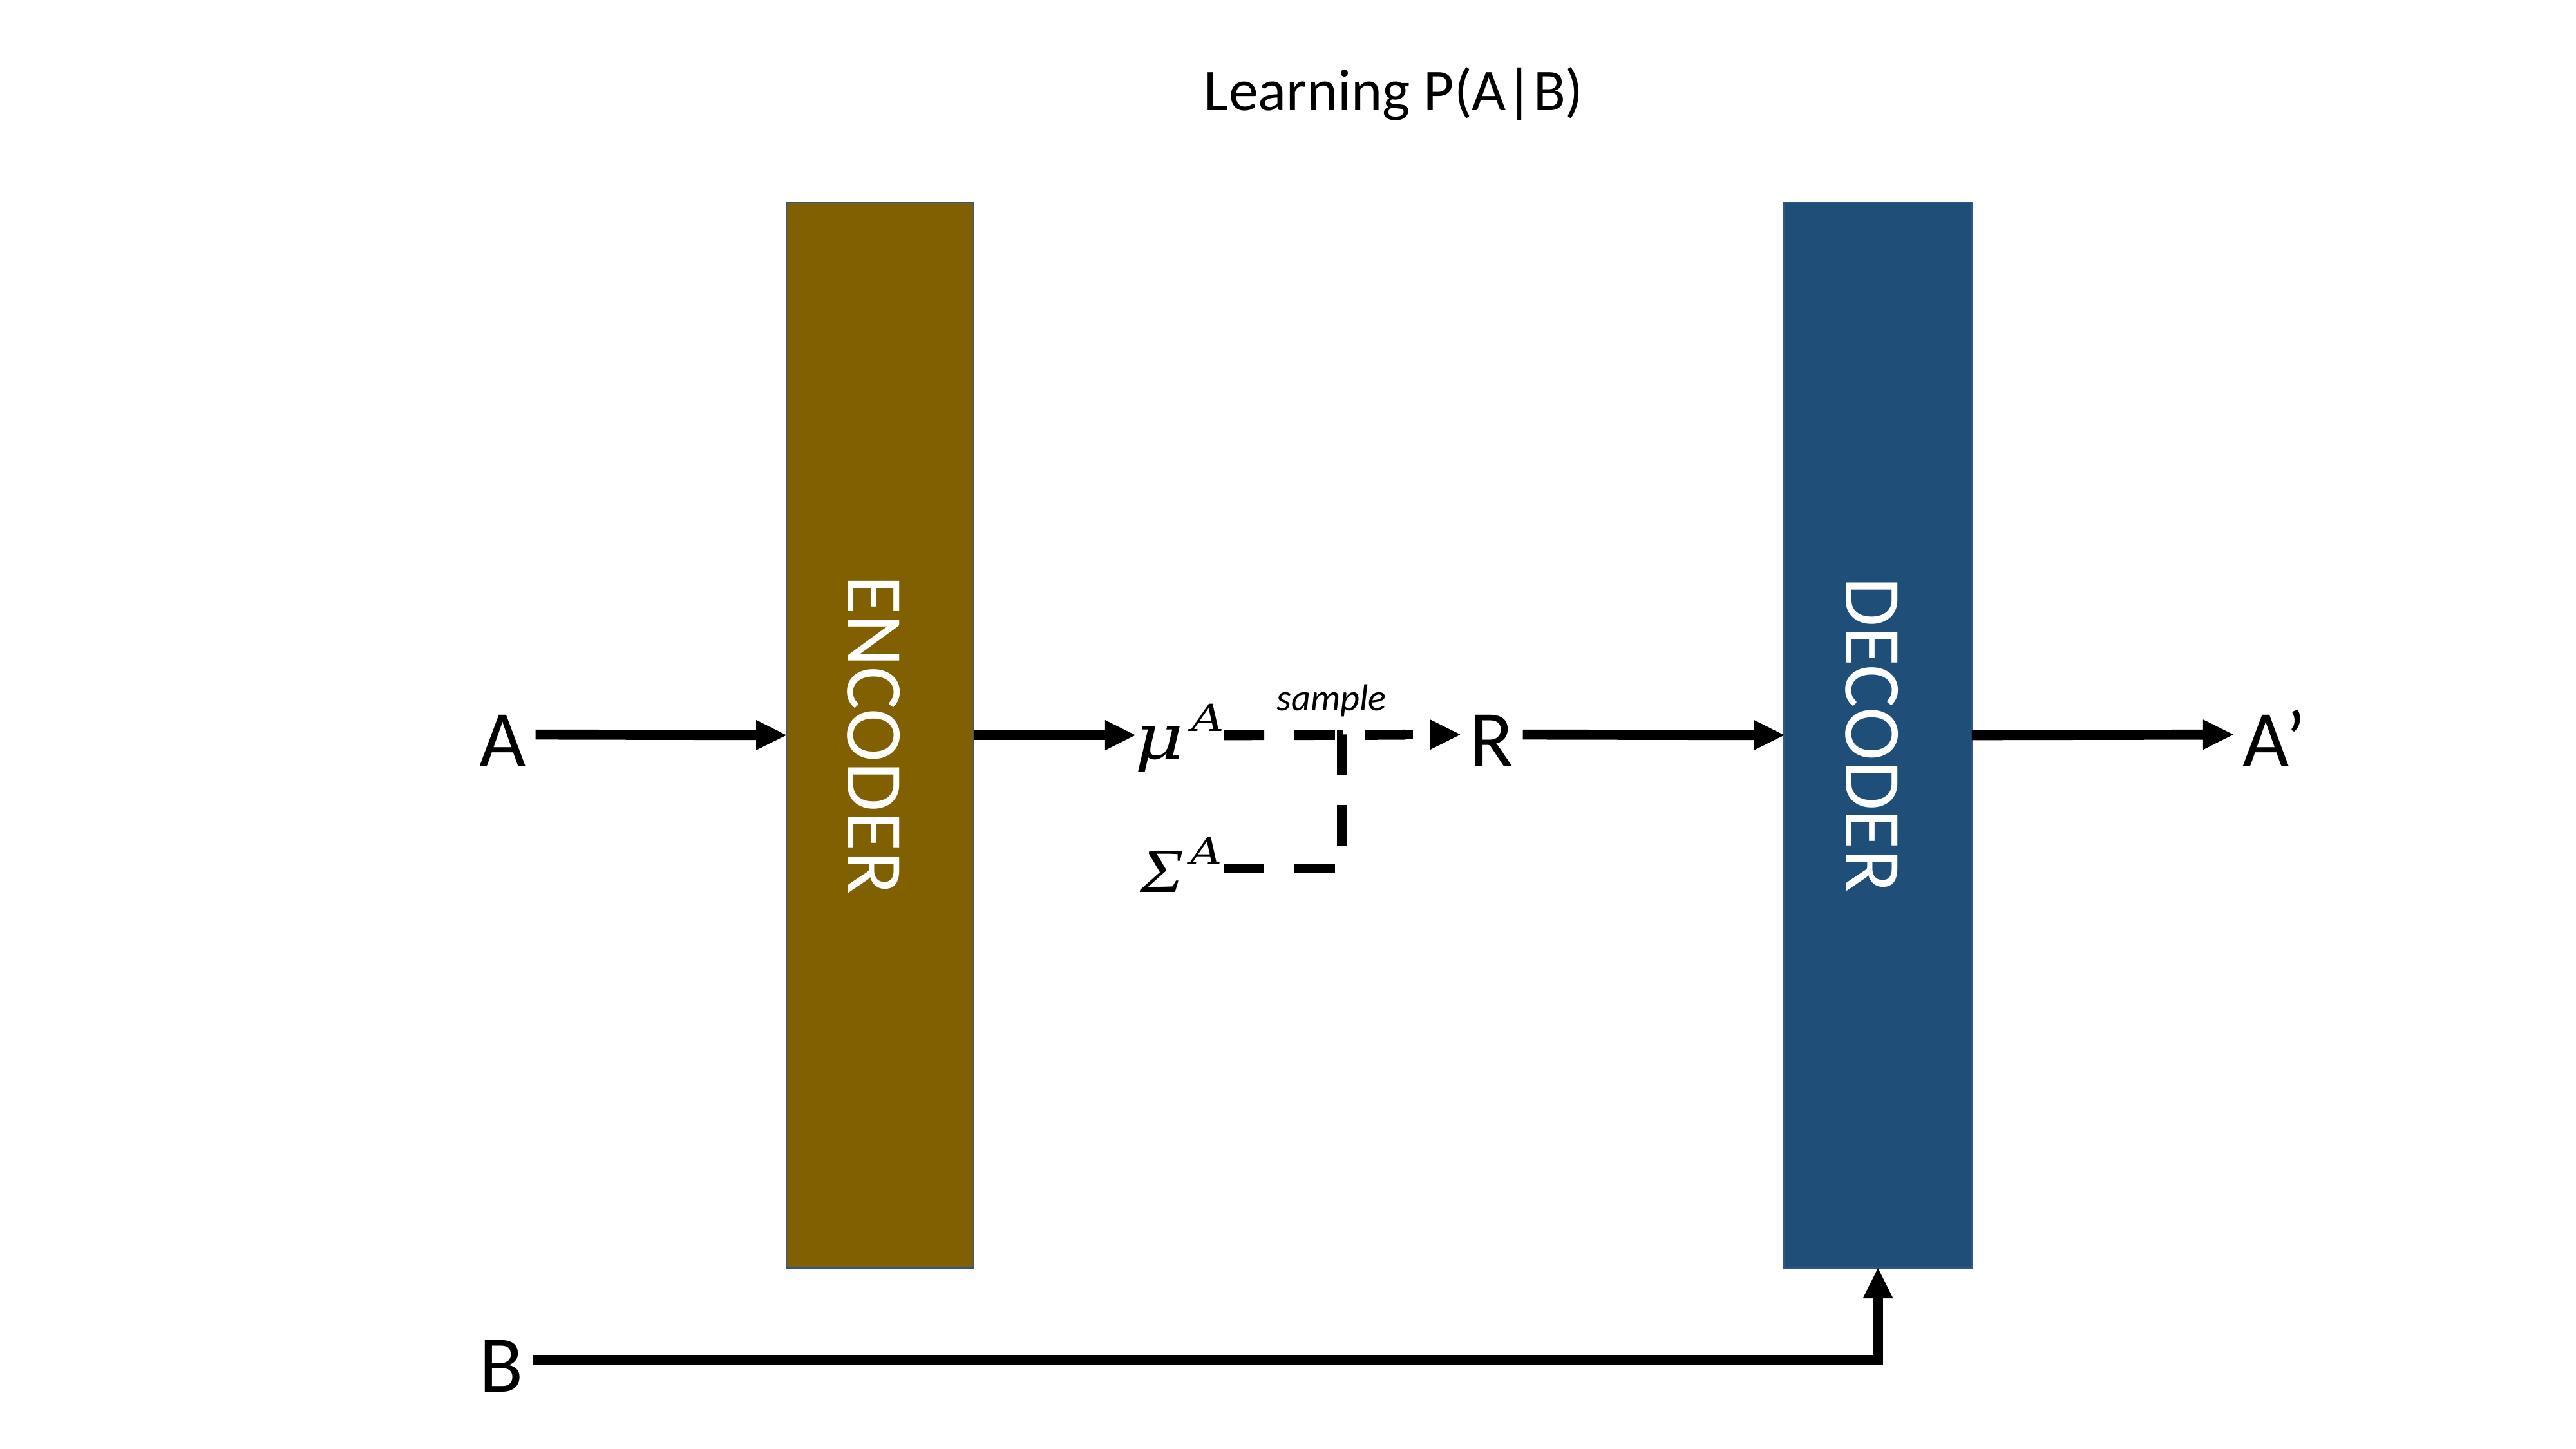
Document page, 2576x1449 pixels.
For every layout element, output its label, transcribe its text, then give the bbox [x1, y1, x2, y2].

text_box A’ [2233, 681, 2316, 788]
text_box sample [1261, 668, 1402, 723]
text_box Learning P(A|B) [1059, 46, 1729, 127]
text_box A [469, 681, 536, 788]
text_box R [1460, 681, 1523, 788]
text_box B [469, 1307, 533, 1414]
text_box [1224, 735, 1460, 869]
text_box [533, 1268, 1878, 1361]
text_box ENCODER [786, 202, 974, 1268]
text_box DECODER [1783, 202, 1973, 1269]
